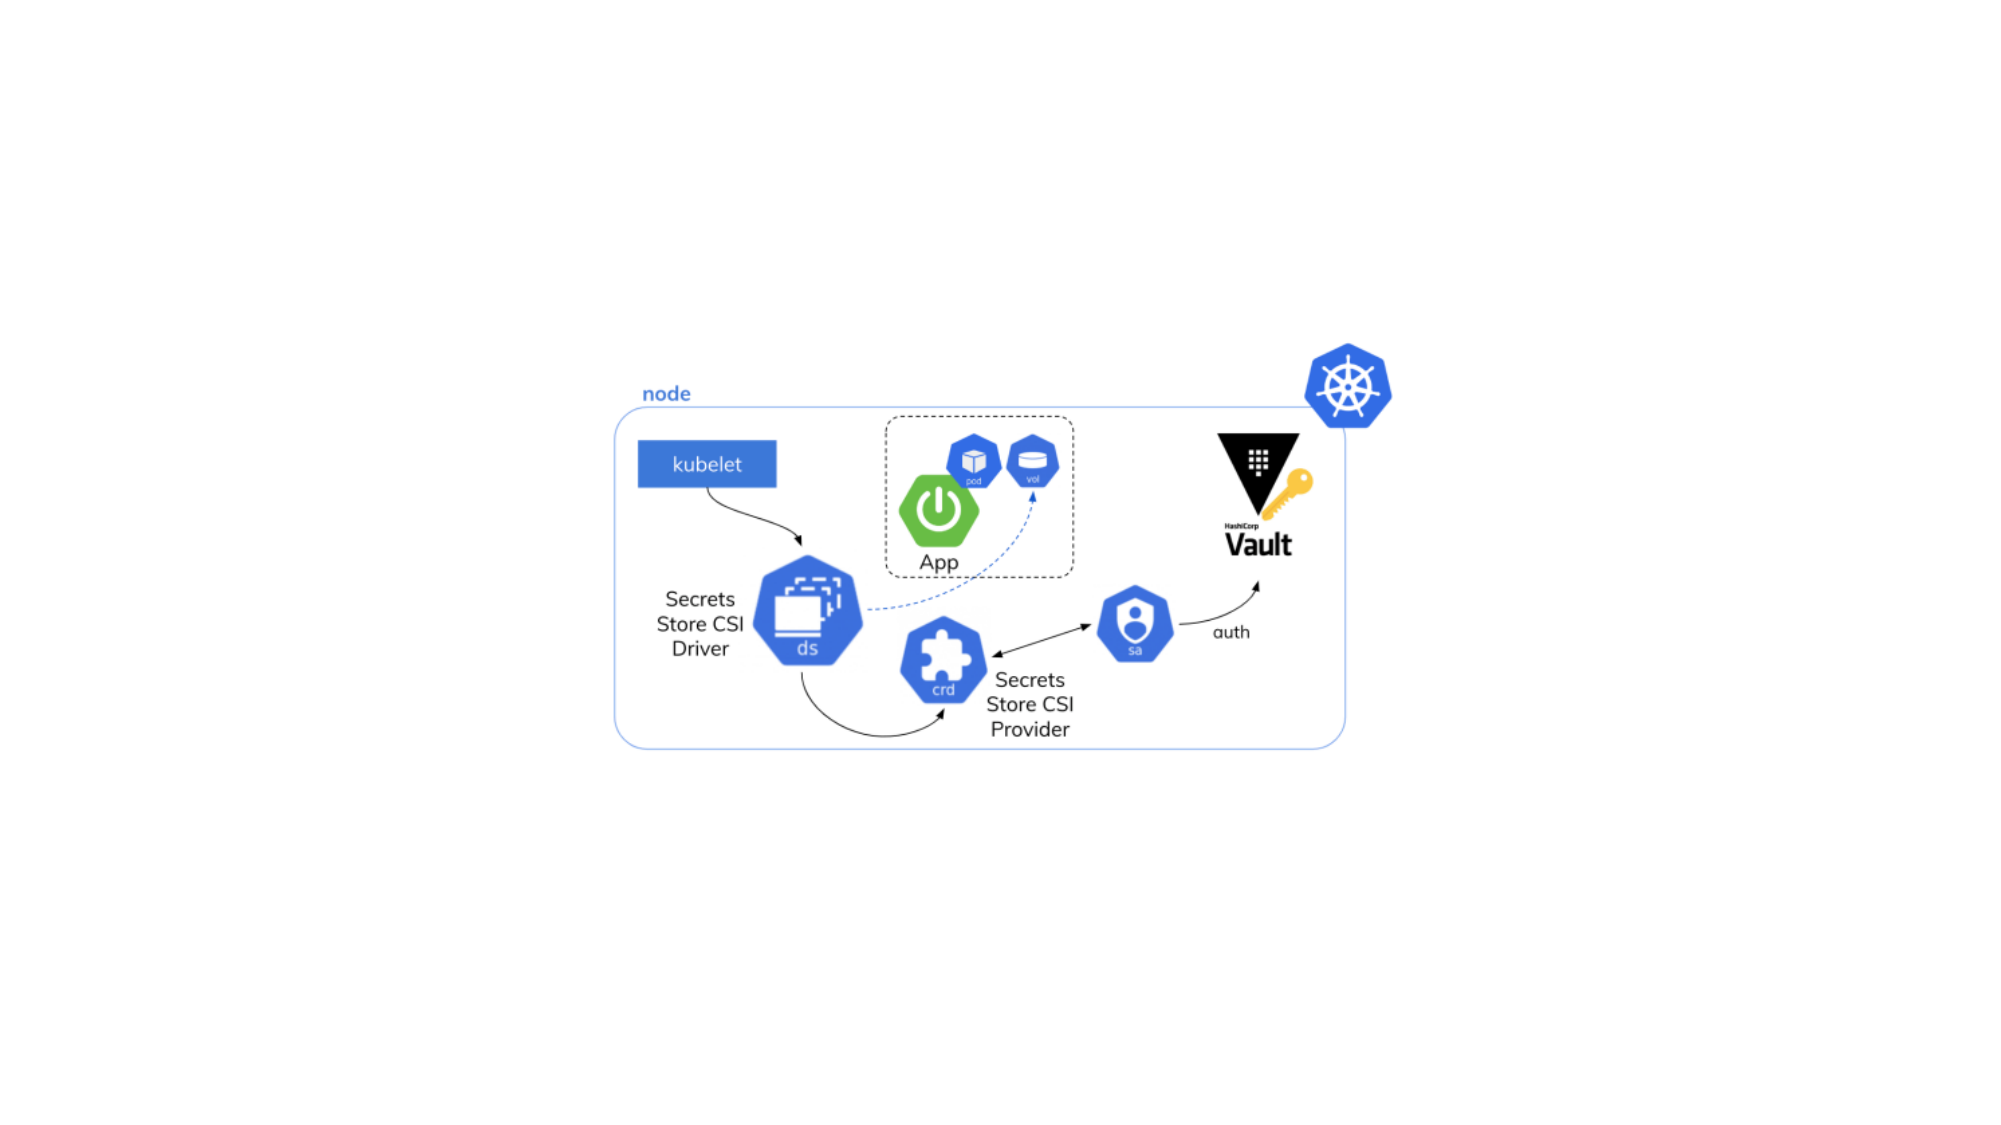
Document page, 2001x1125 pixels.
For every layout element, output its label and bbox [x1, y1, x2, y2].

picture [583, 310, 1417, 781]
